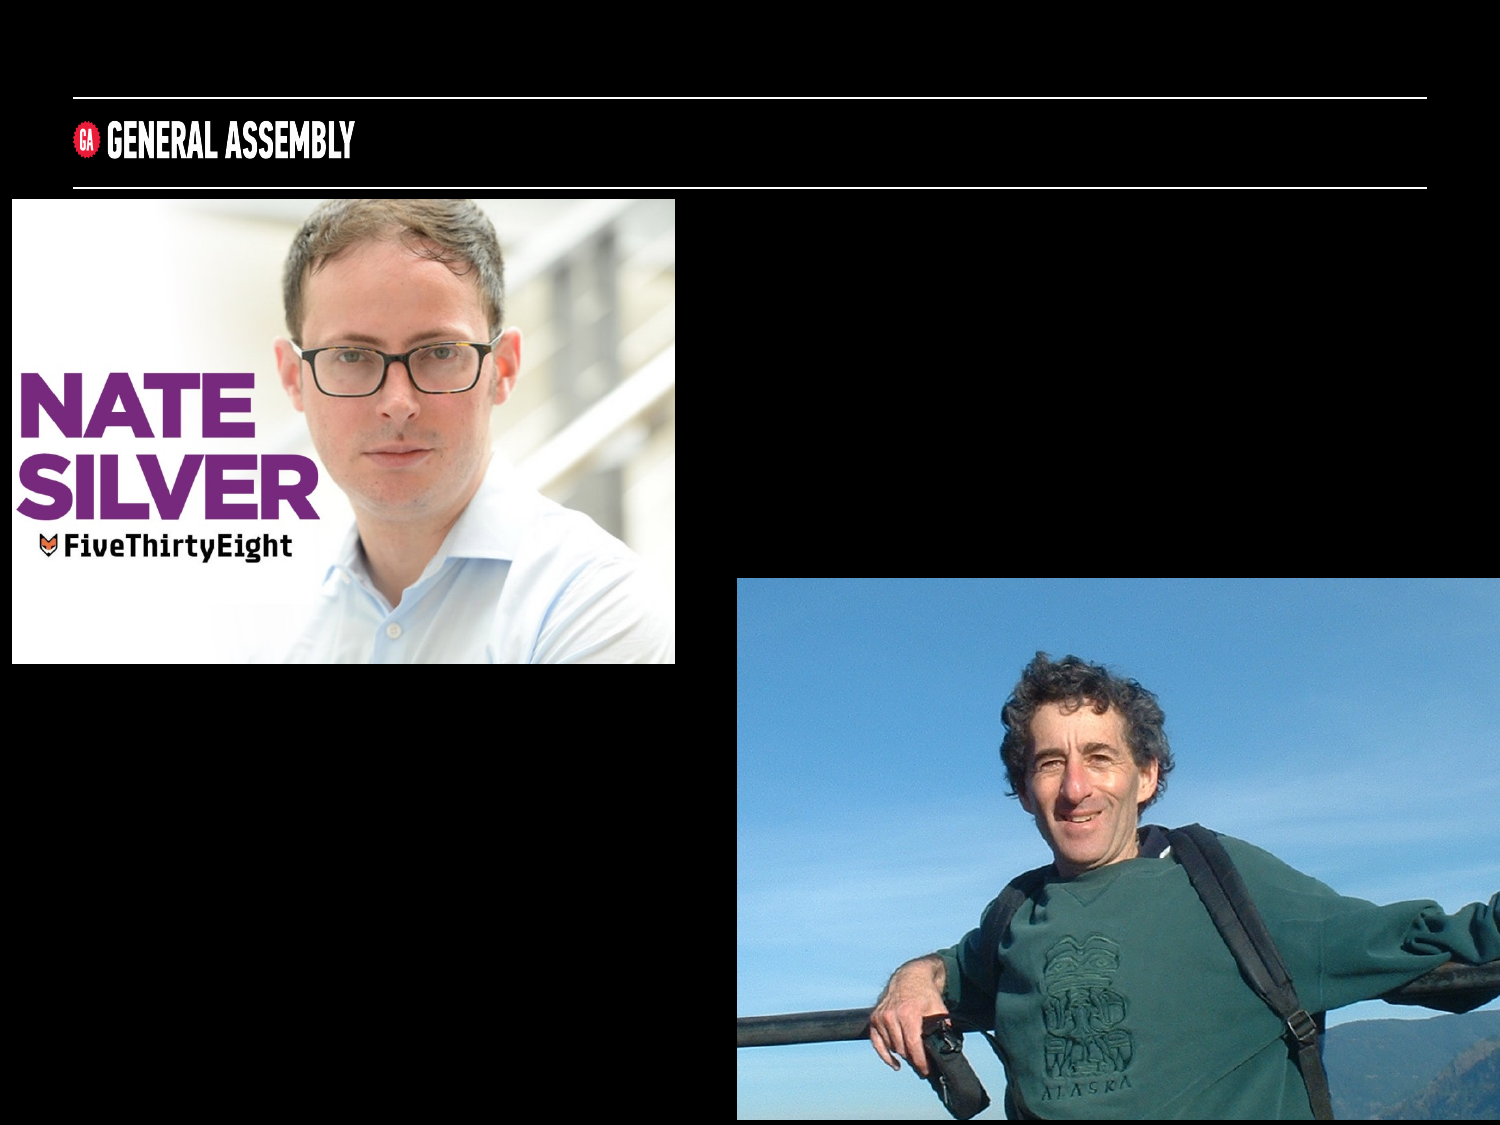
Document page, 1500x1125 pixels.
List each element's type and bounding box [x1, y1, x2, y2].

picture [64, 104, 364, 173]
picture [12, 199, 676, 664]
picture [737, 577, 1500, 1120]
